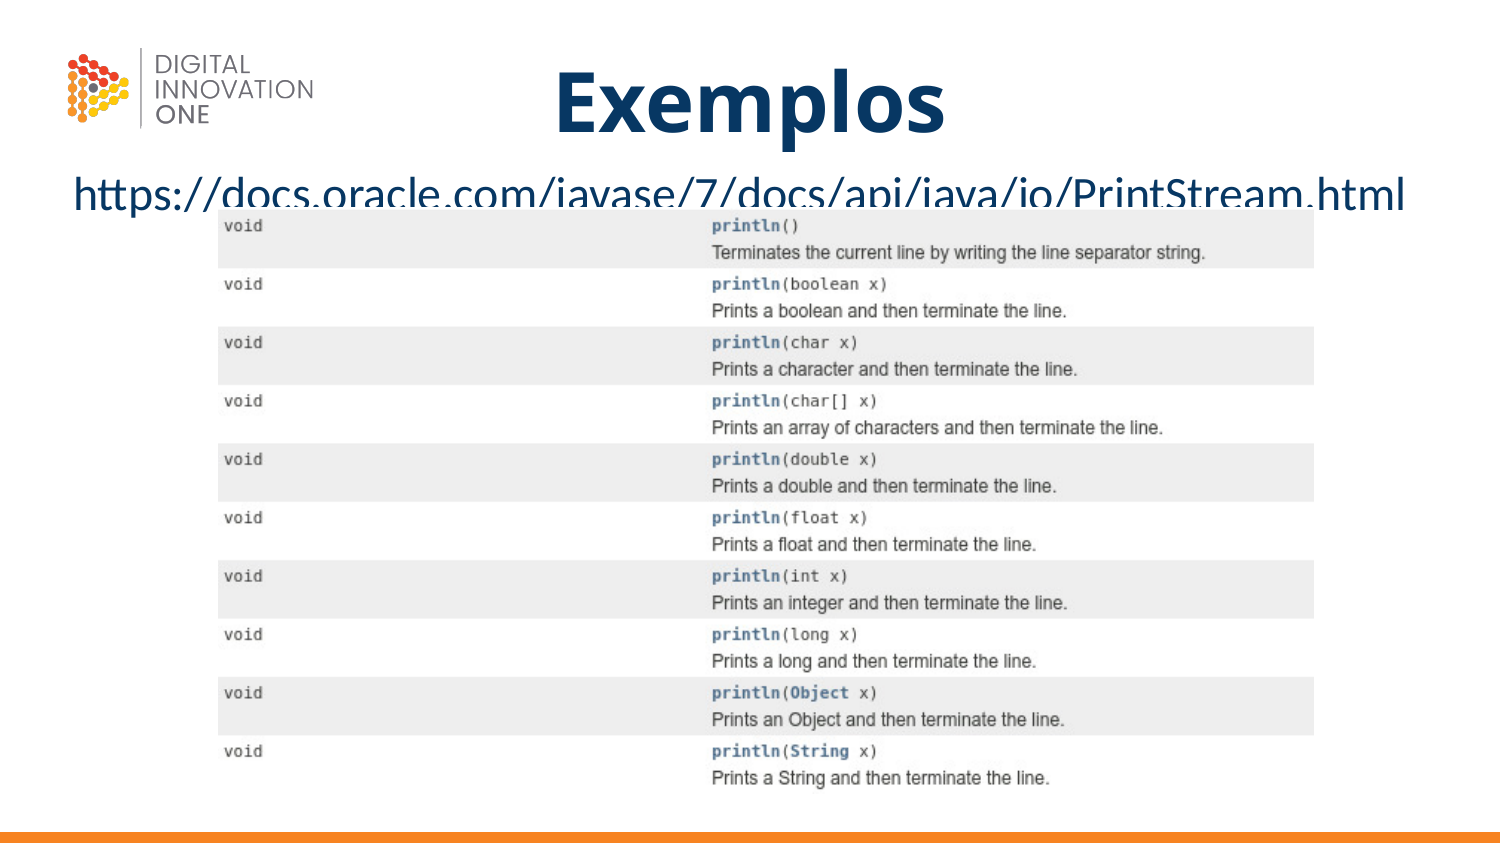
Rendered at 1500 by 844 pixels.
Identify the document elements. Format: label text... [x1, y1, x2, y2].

subtitle Exemplos [51, 50, 1449, 148]
text_box [0, 832, 1500, 843]
text_box https://docs.oracle.com/javase/7/docs/api/java/io/PrintStream.html [58, 147, 1449, 233]
picture [50, 39, 331, 138]
picture [218, 207, 1314, 794]
